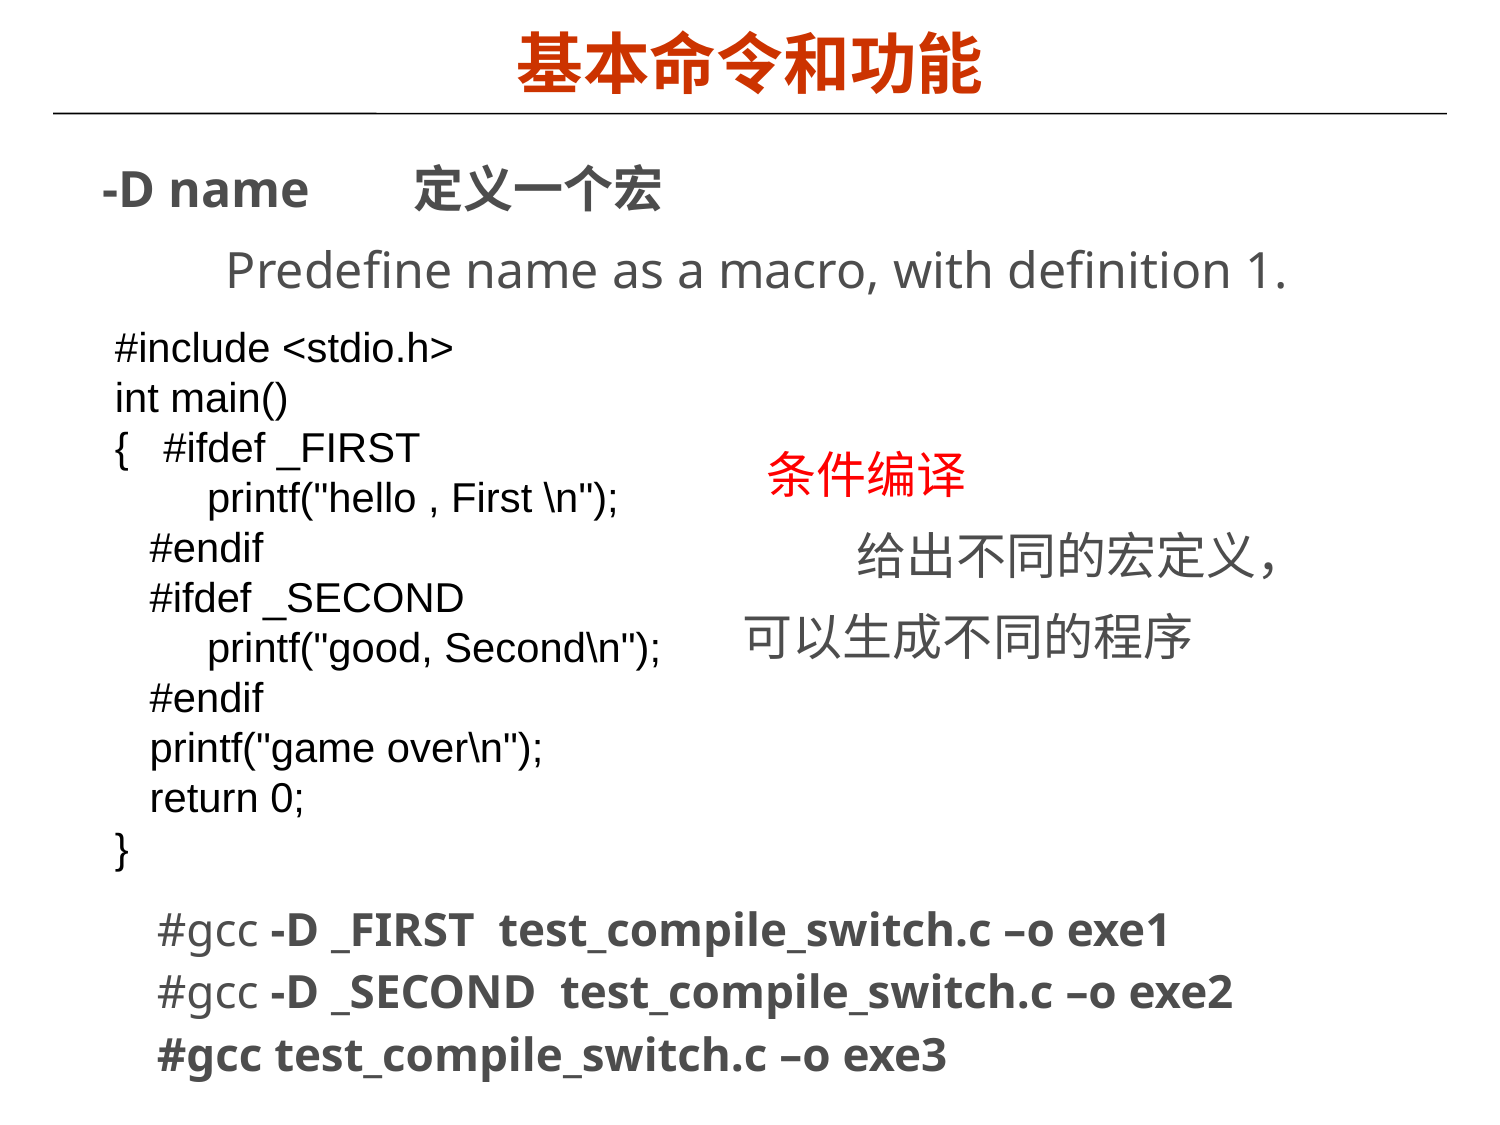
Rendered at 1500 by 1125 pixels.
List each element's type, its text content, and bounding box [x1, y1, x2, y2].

text_box -D name 定义一个宏 Predefine name as a macro, with definition 1. [75, 129, 1469, 314]
title 基本命令和功能 [75, 16, 1425, 109]
text_box #gcc -D _FIRST test_compile_switch.c –o exe1 #gcc -D _SECOND test_compile_switch.c –o exe2 #gcc test_compile_switch.c –o exe3 [129, 885, 1385, 1107]
text_box #include <stdio.h> int main() { #ifdef _FIRST printf("hello , First \n"); #endif #ifdef _SECOND printf("good, Second\n"); #endif printf("game over\n"); return 0; } [100, 313, 743, 879]
text_box 条件编译 给出不同的宏定义，可以生成不同的程序 [727, 414, 1334, 696]
